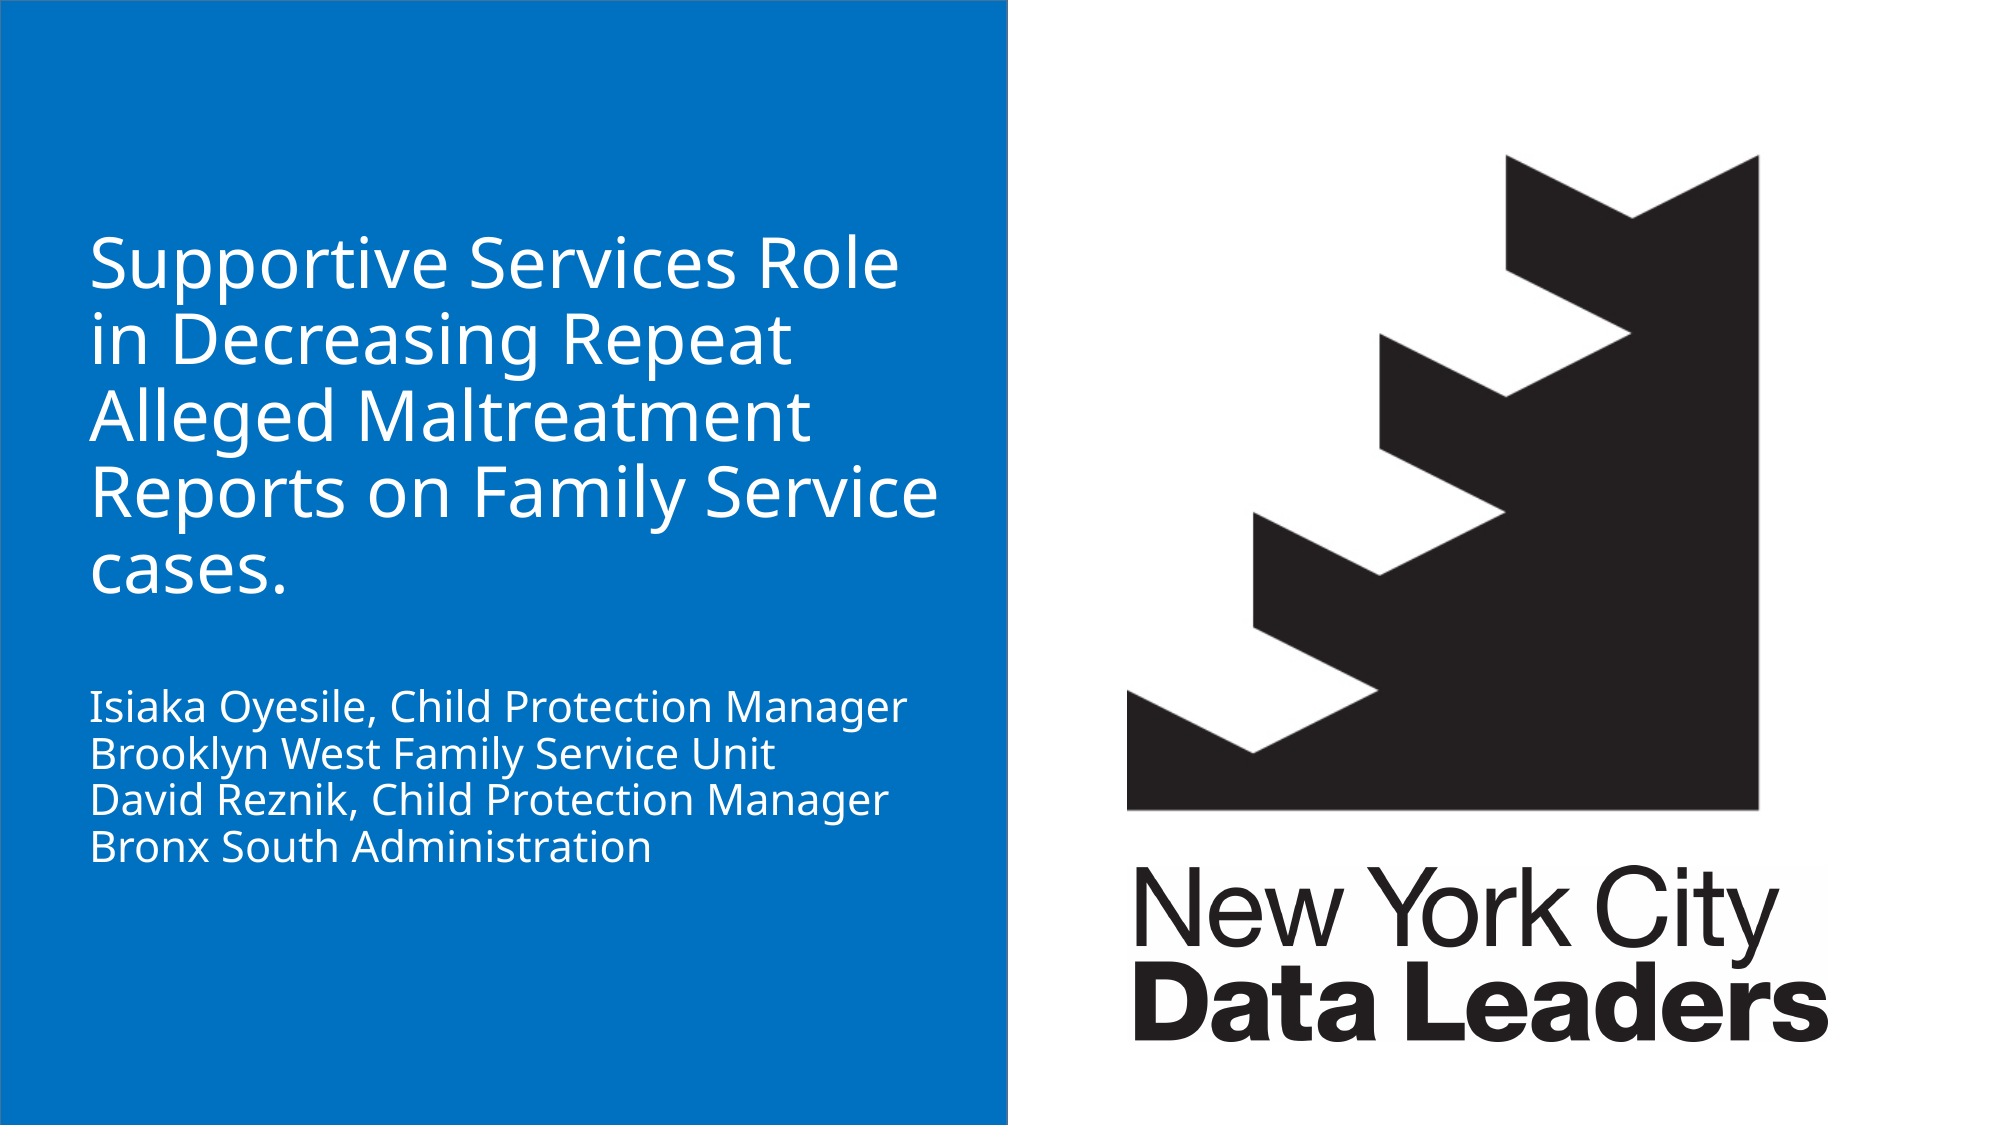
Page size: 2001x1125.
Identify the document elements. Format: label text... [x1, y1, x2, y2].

text_box [0, 0, 1008, 1125]
picture [1127, 84, 1798, 817]
picture [1127, 865, 1828, 1042]
title Supportive Services Role in Decreasing Repeat Alleged Maltreatment Reports on Family Service cases. Isiaka Oyesile, Child Protection Manager Brooklyn West Family Service Unit David Reznik, Child Protection Manager Bronx South Administration [74, 213, 962, 972]
